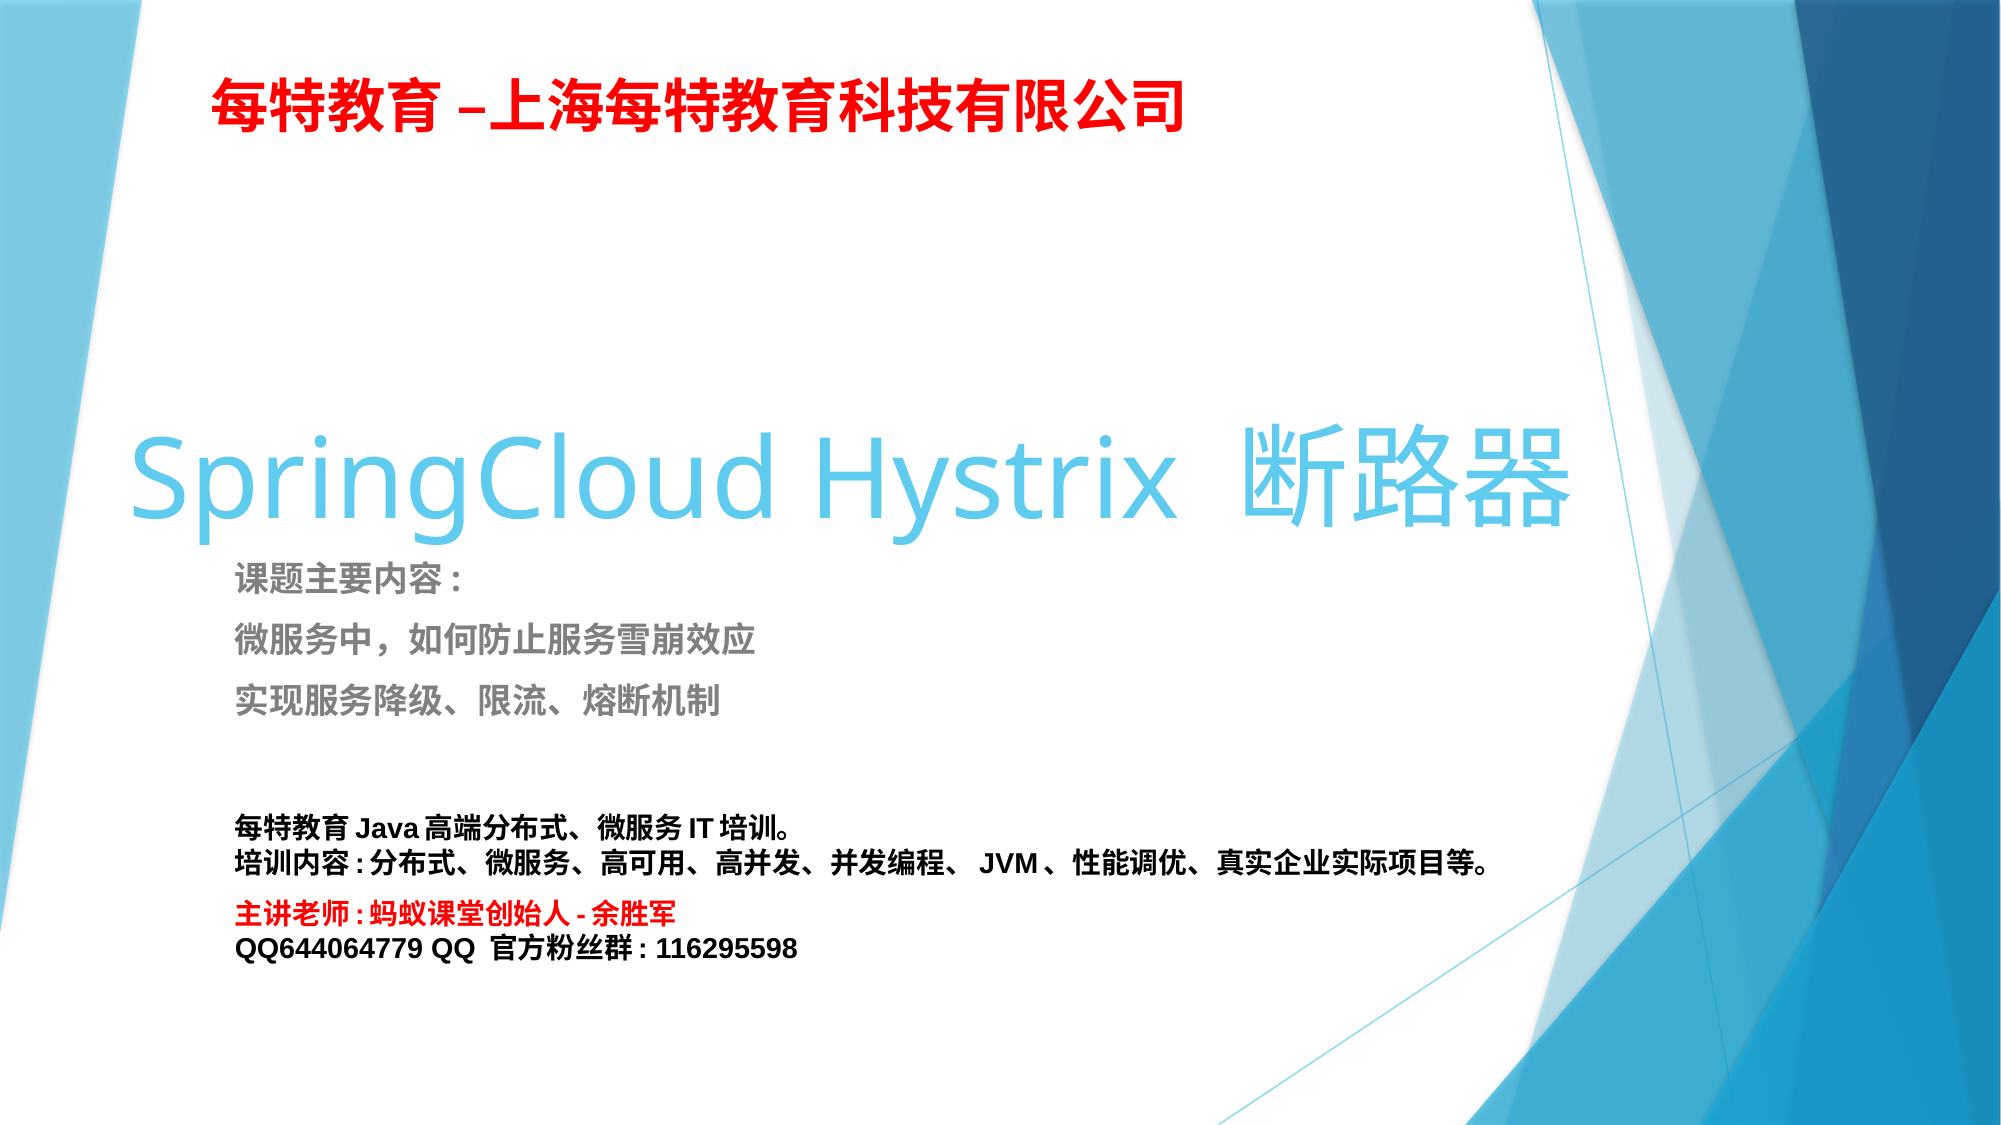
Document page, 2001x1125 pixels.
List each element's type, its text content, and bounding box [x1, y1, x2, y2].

title SpringCloud Hystrix 断路器 [76, 295, 1590, 549]
text_box 每特教育 –上海每特教育科技有限公司 [195, 62, 1470, 243]
subtitle 课题主要内容: 微服务中，如何防止服务雪崩效应 实现服务降级、限流、熔断机制 [219, 549, 1494, 729]
text_box 每特教育Java高端分布式、微服务IT培训。 培训内容:分布式、微服务、高可用、高并发、并发编程、JVM、性能调优、真实企业实际项目等。 主讲老师:蚂蚁课堂创始人-余胜军 QQ644064779 QQ 官方粉丝群: 116295598 [219, 802, 1494, 983]
